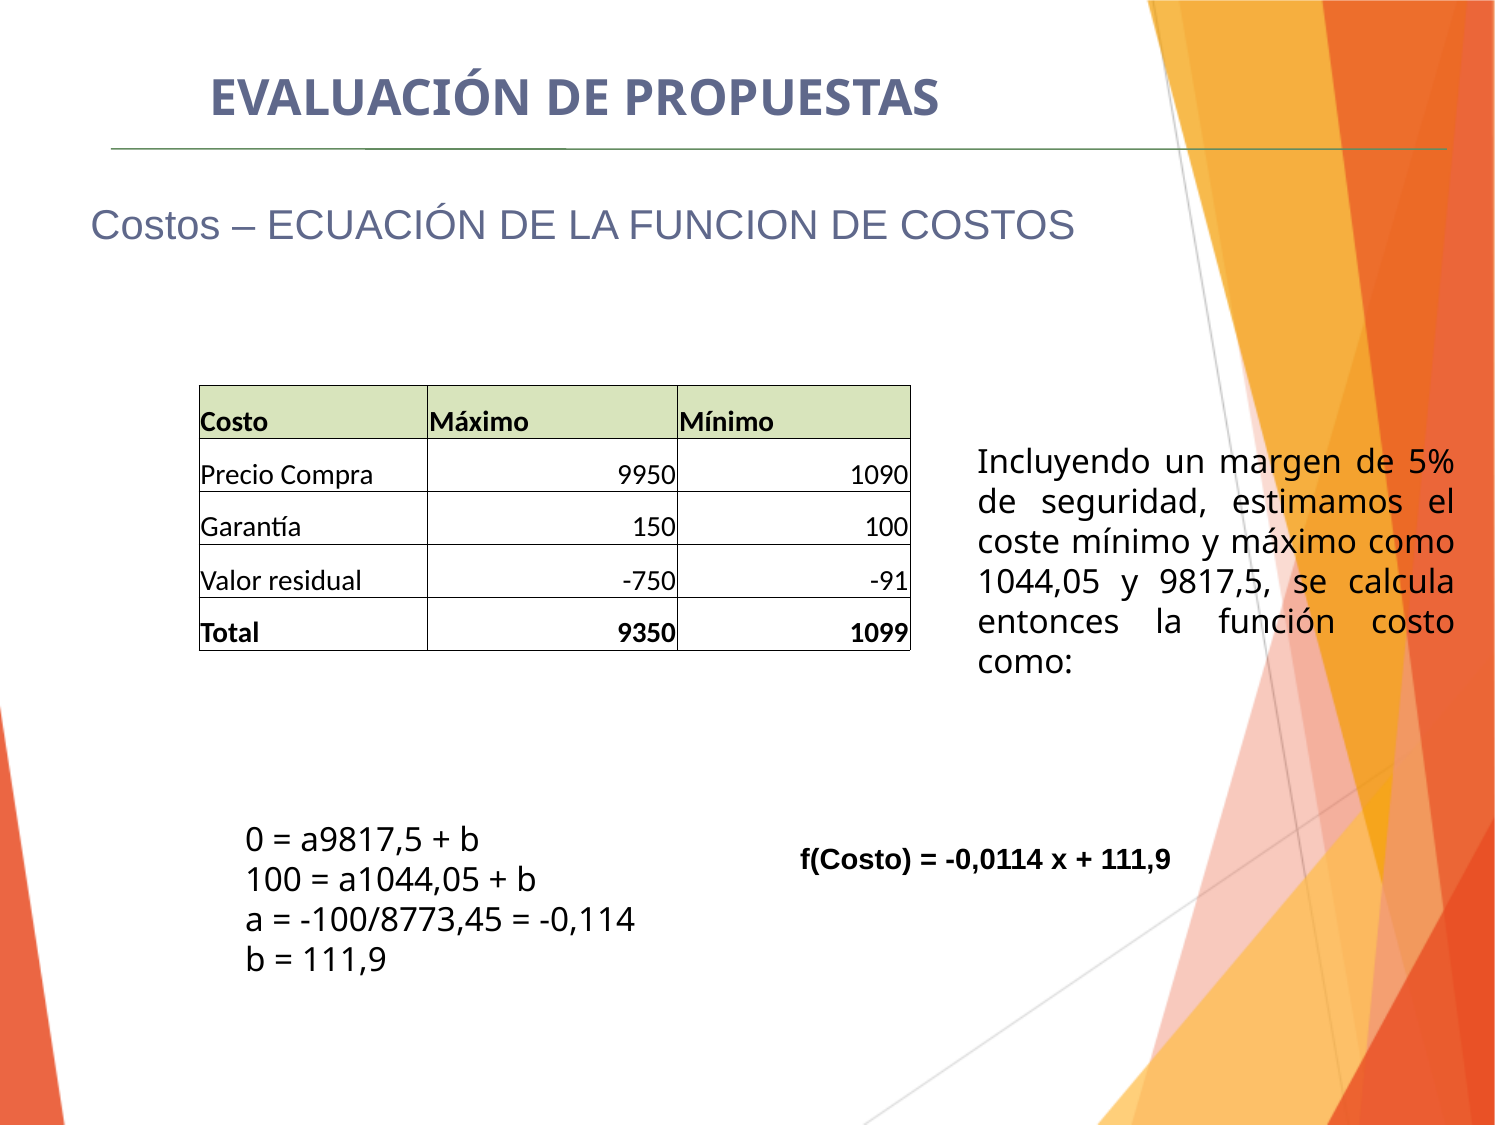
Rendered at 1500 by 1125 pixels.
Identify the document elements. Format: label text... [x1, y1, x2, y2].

table_cell Garantía [200, 492, 427, 544]
table_cell Total [200, 598, 427, 650]
table_cell 9950 [428, 439, 677, 491]
text_box f(Costo) = -0,0114 x + 111,9 [785, 833, 1459, 884]
picture [0, 278, 1500, 1125]
table_cell Valor residual [200, 545, 427, 597]
table_cell -91 [678, 545, 910, 597]
table_cell 9350 [428, 598, 677, 650]
text_box Costos – ECUACIÓN DE LA FUNCION DE COSTOS [75, 189, 1291, 256]
text_box 0 = a9817,5 + b 100 = a1044,05 + b a = -100/8773,45 = -0,114 b = 111,9 [230, 810, 1034, 986]
table_header Mínimo [678, 386, 910, 438]
text_box Incluyendo un margen de 5% de seguridad, estimamos el coste mínimo y máximo como 1044,05 y 9817,5, se calcula entonces la función costo como: [962, 432, 1471, 688]
table_cell Precio Compra [200, 439, 427, 491]
text_box EVALUACIÓN DE PROPUESTAS [194, 18, 1333, 173]
table_header Máximo [428, 386, 677, 438]
table_cell 100 [678, 492, 910, 544]
picture [0, 0, 1500, 277]
table_cell 1090 [678, 439, 910, 491]
table_cell 1099 [678, 598, 910, 650]
table_cell -750 [428, 545, 677, 597]
table_header Costo [200, 386, 427, 438]
table_cell 150 [428, 492, 677, 544]
